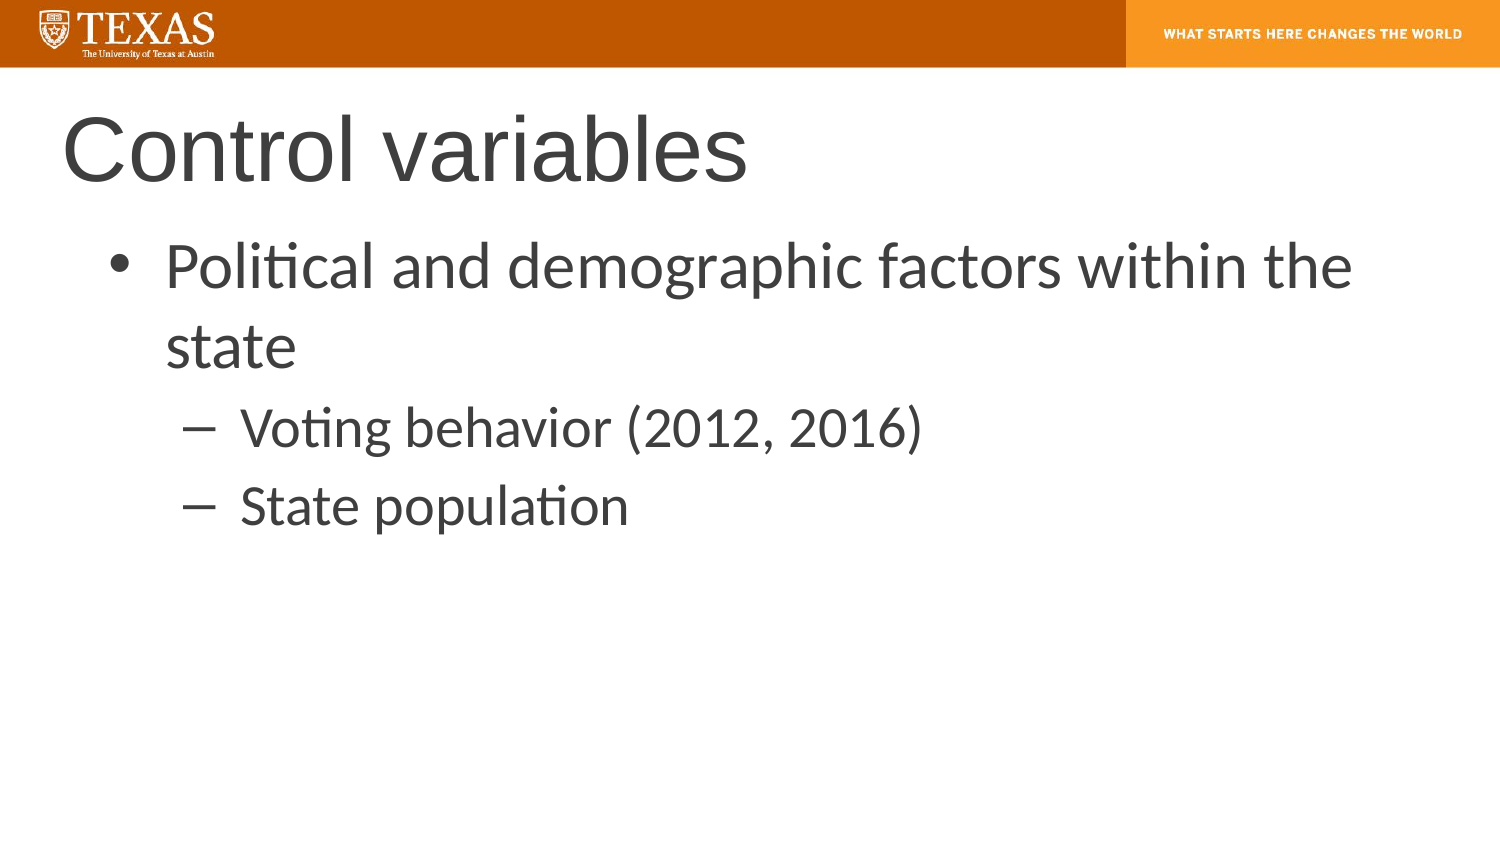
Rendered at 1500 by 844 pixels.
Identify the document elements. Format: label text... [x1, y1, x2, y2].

list Political and demographic factors within the state Voting behavior (2012, 2016) State population [75, 214, 1425, 799]
picture [0, 0, 1500, 844]
title Control variables [46, 73, 1397, 215]
